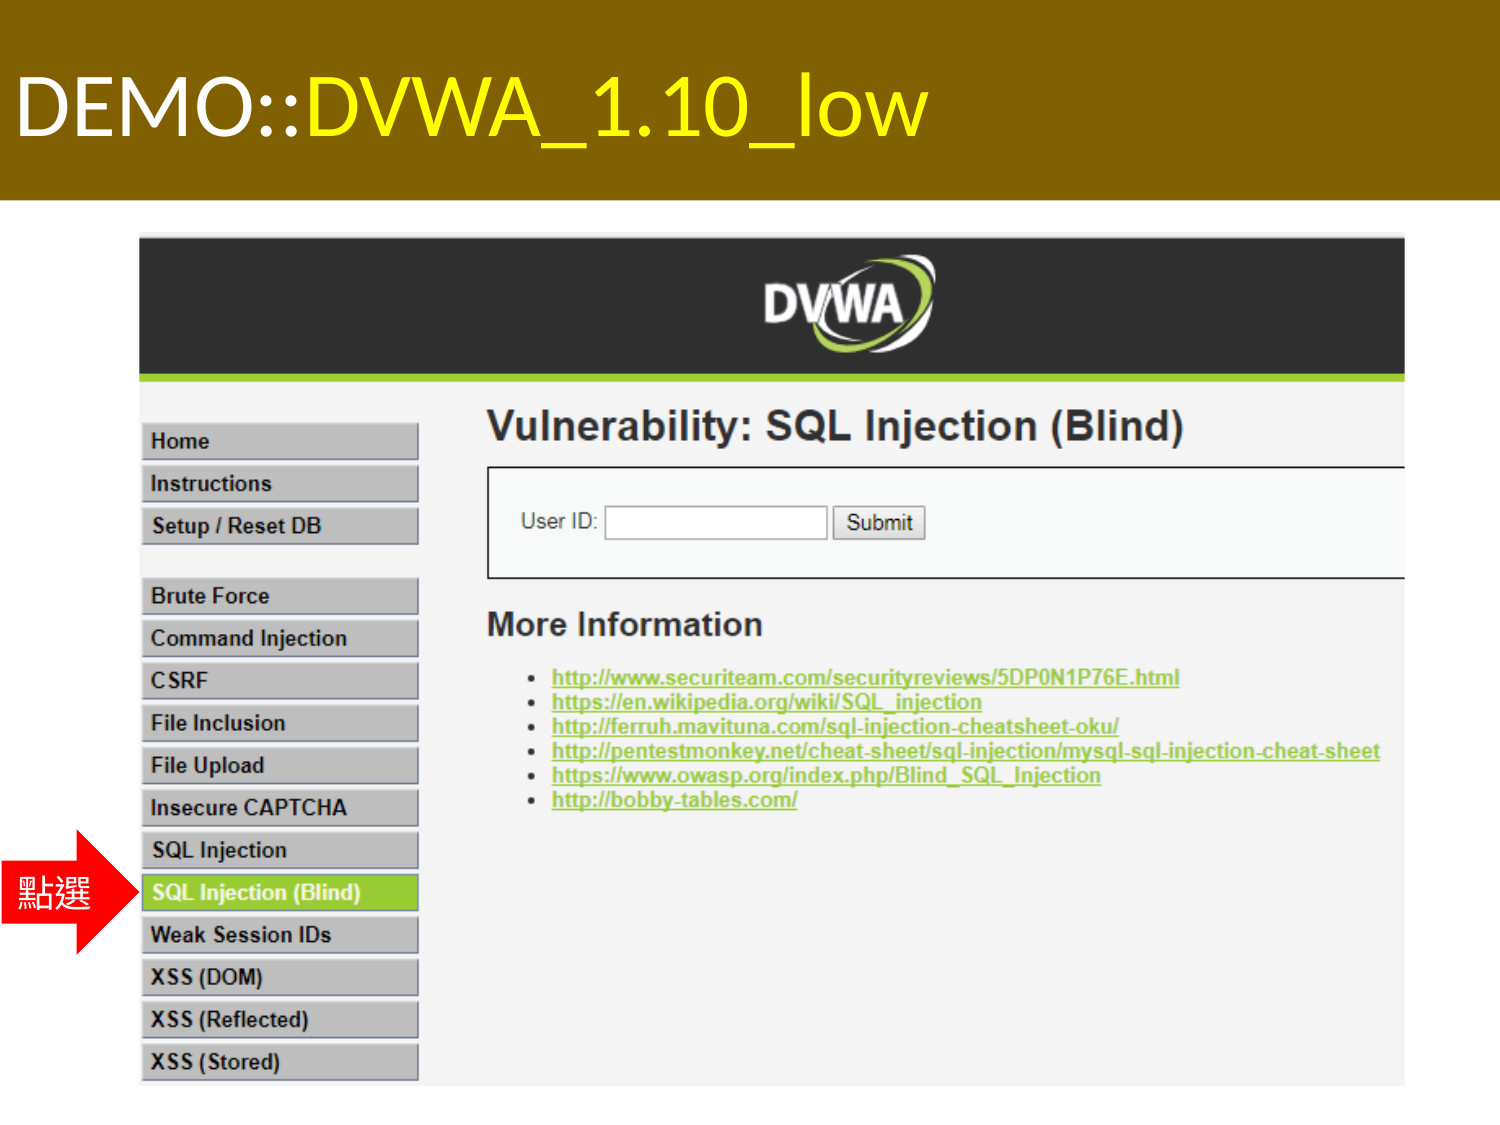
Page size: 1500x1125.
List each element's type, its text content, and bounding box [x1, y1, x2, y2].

picture [139, 231, 1405, 1086]
text_box DEMO::DVWA_1.10_low [0, 0, 1500, 201]
text_box 點選 [0, 826, 139, 958]
